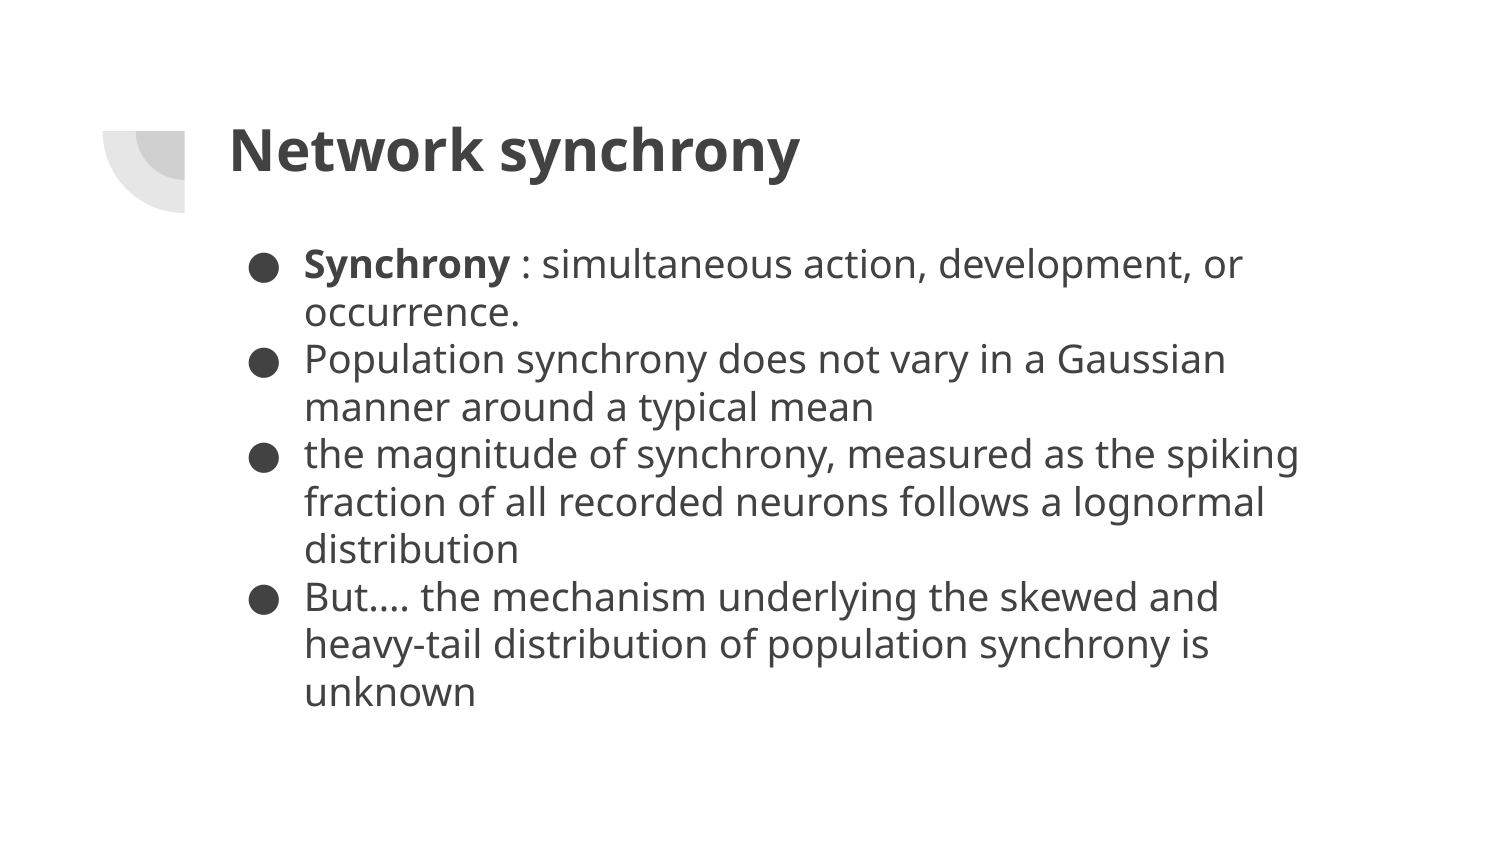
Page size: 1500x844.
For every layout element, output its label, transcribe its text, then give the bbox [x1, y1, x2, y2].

list Synchrony : simultaneous action, development, or occurrence. Population synchrony does not vary in a Gaussian manner around a typical mean the magnitude of synchrony, measured as the spiking fraction of all recorded neurons follows a lognormal distribution But…. the mechanism underlying the skewed and heavy-tail distribution of population synchrony is unknown [213, 224, 1368, 744]
title Network synchrony [213, 98, 1368, 199]
